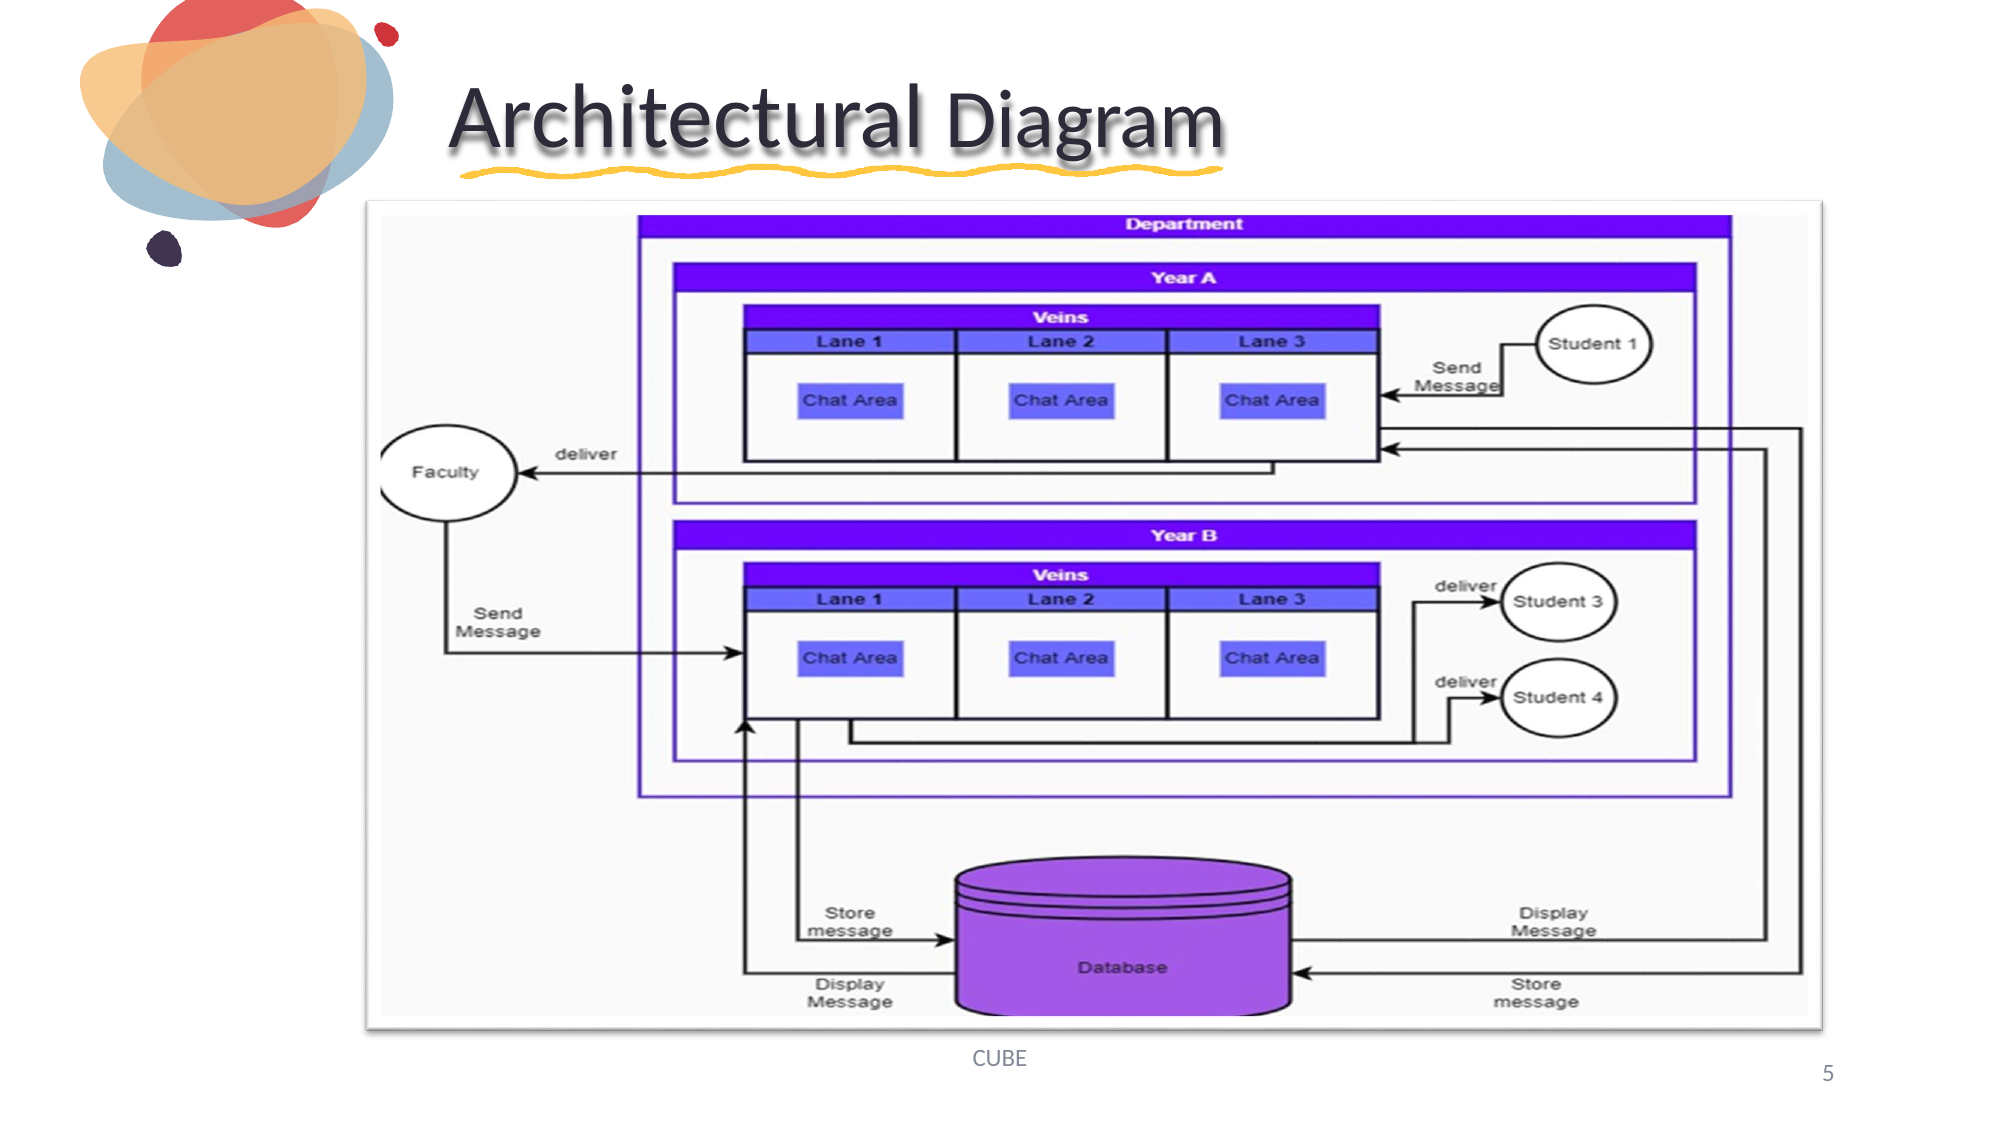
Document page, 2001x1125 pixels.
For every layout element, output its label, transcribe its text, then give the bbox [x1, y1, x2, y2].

slide_number 10 [1815, 1060, 1854, 1125]
footer CUBE [970, 1053, 1030, 1125]
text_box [79, 0, 1832, 1044]
picture [373, 33, 1284, 328]
